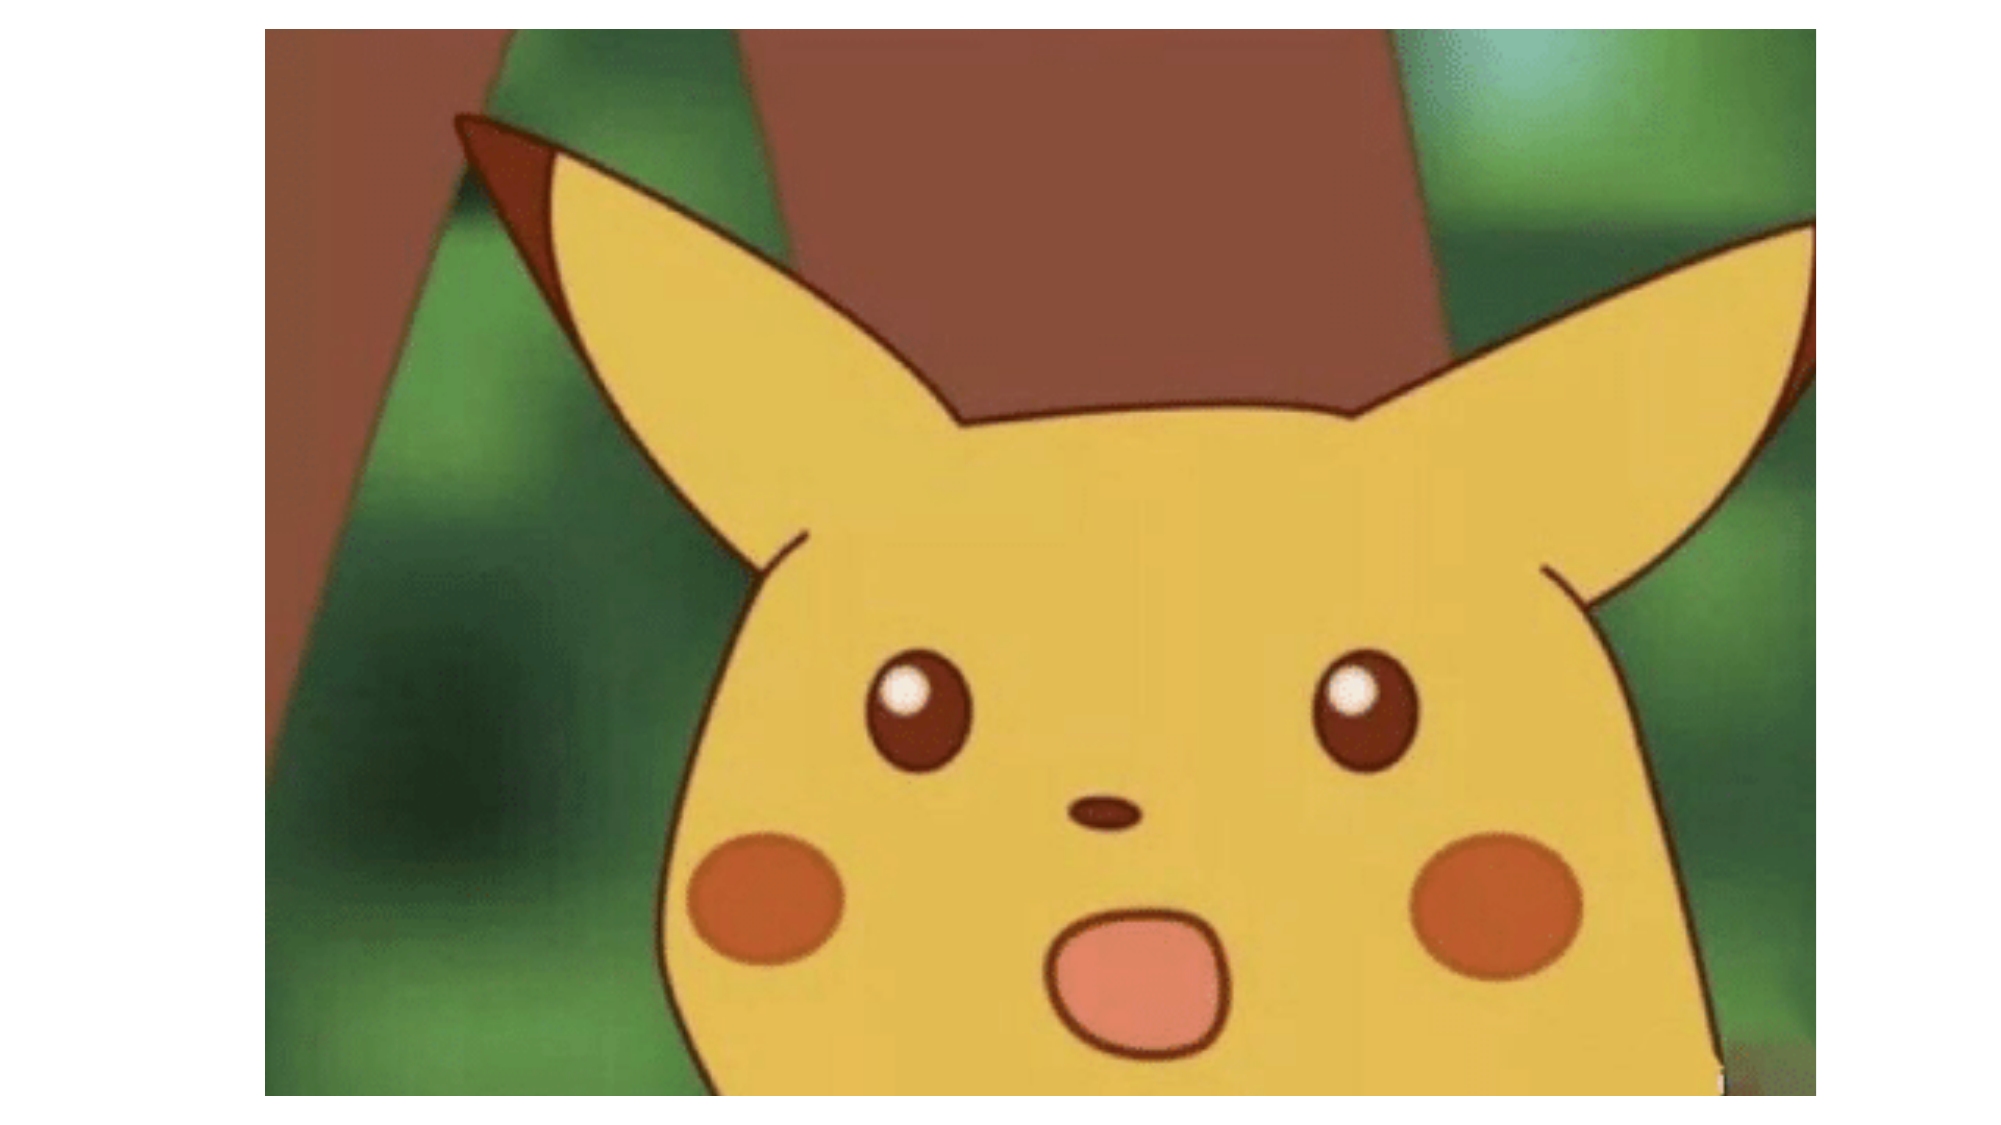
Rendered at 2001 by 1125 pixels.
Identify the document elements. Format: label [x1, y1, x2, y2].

picture [251, 29, 1817, 1096]
